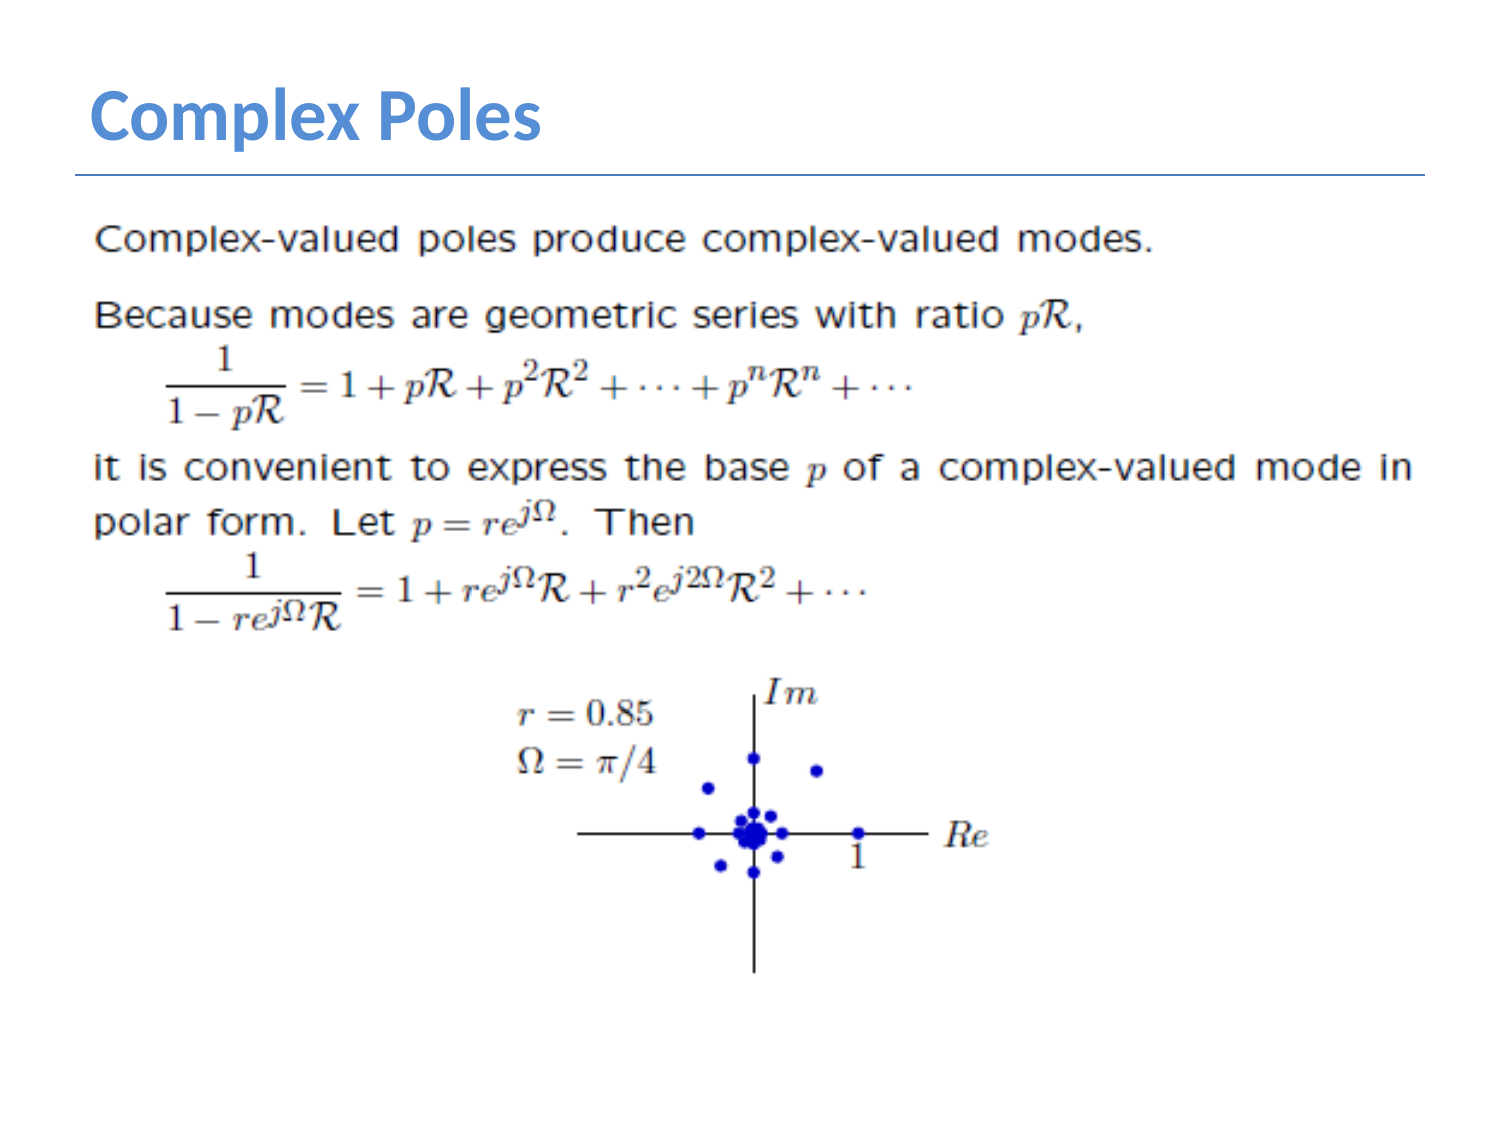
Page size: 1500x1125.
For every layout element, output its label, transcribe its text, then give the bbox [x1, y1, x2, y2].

picture [74, 212, 1426, 1001]
title Complex Poles [75, 45, 1425, 174]
